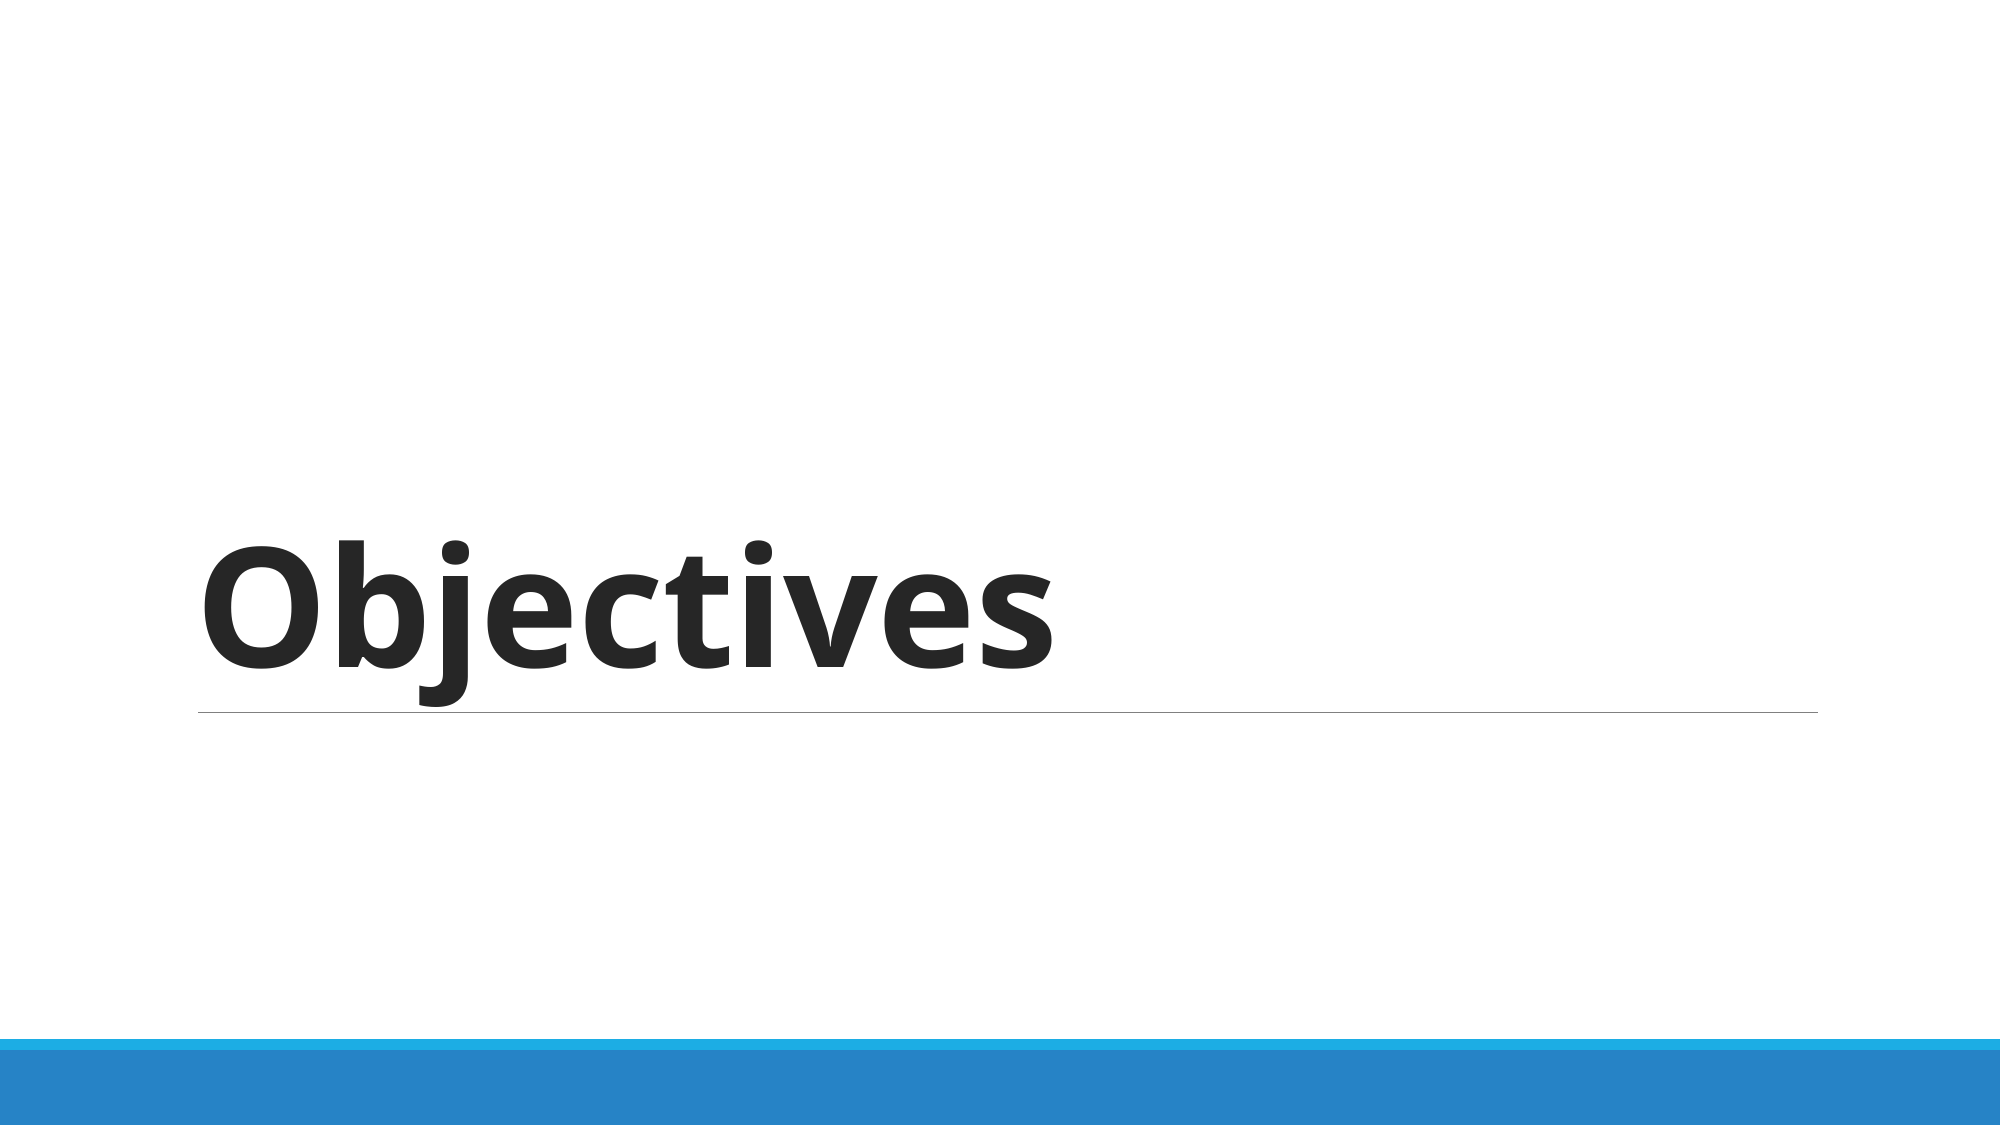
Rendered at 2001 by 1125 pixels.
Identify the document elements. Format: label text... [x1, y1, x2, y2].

title Objectives [180, 124, 1830, 710]
